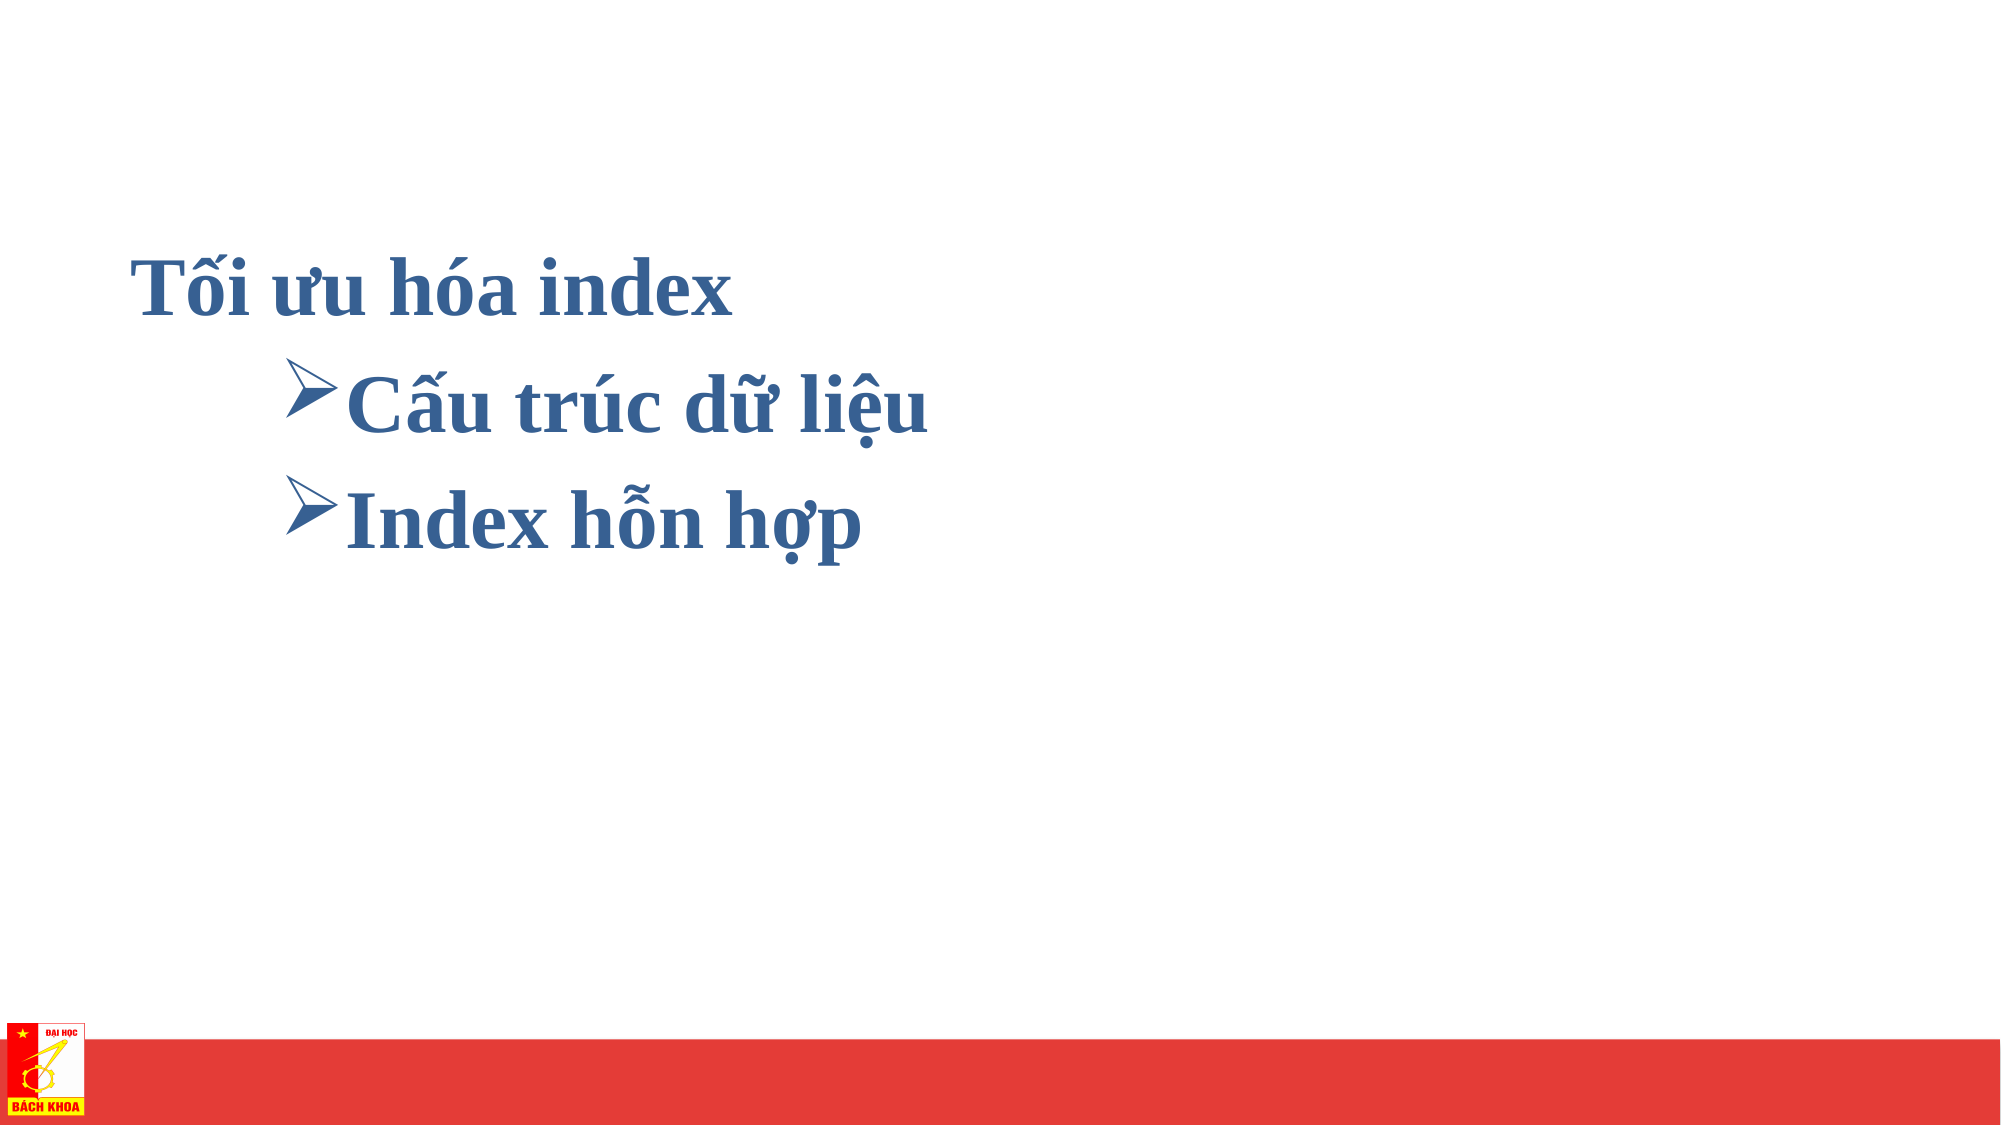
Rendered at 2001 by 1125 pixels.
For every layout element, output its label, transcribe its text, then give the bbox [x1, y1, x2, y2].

list Tối ưu hóa index Cấu trúc dữ liệu Index hỗn hợp [115, 224, 1184, 666]
picture [7, 1023, 85, 1116]
